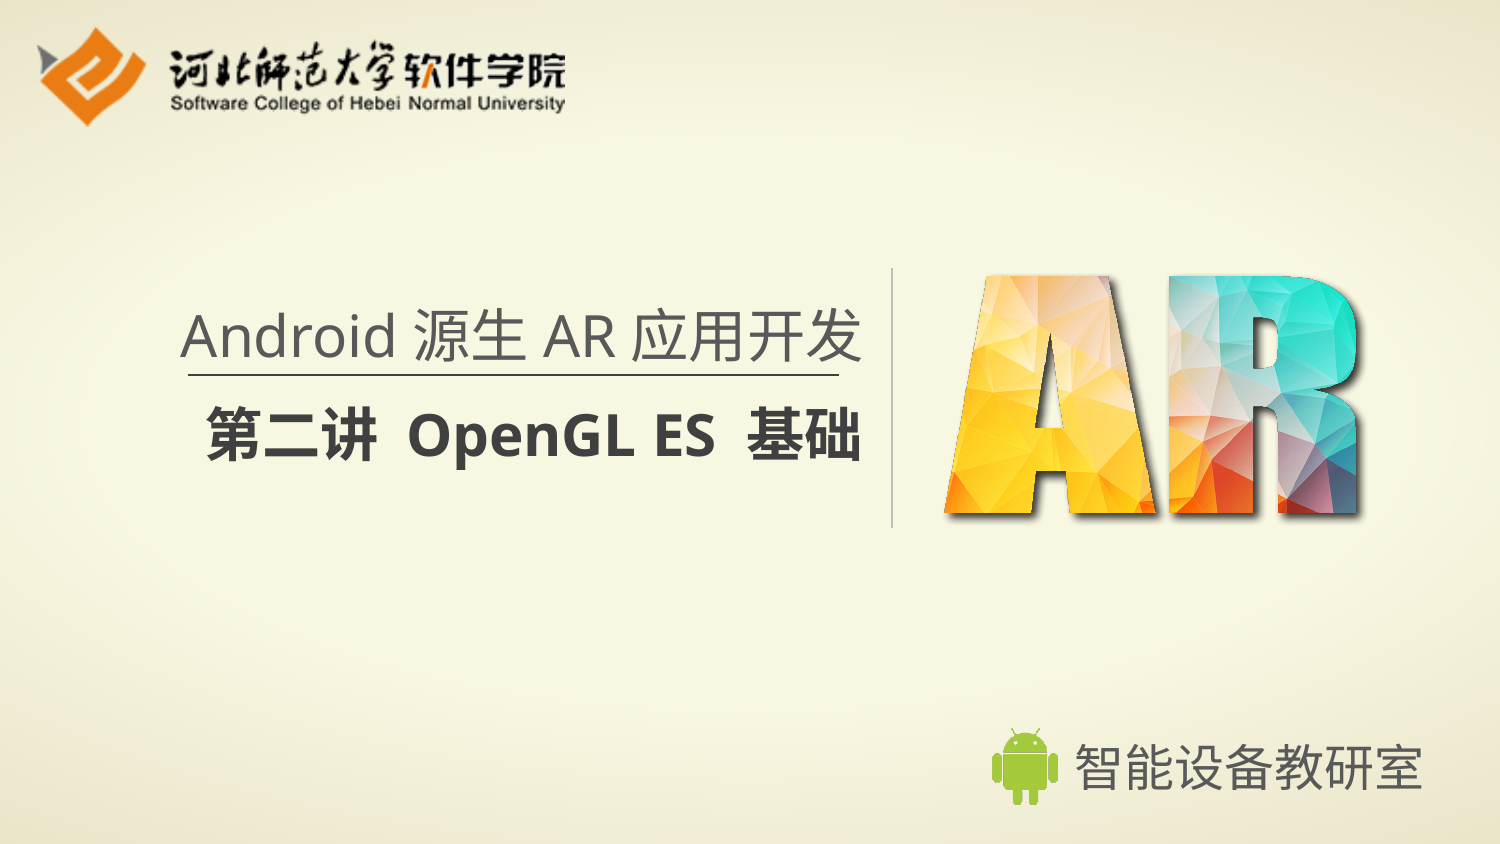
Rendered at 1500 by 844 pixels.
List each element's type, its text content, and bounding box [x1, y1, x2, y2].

picture [0, 0, 1500, 844]
text_box 第二讲 OpenGL ES 基础 [204, 398, 863, 469]
